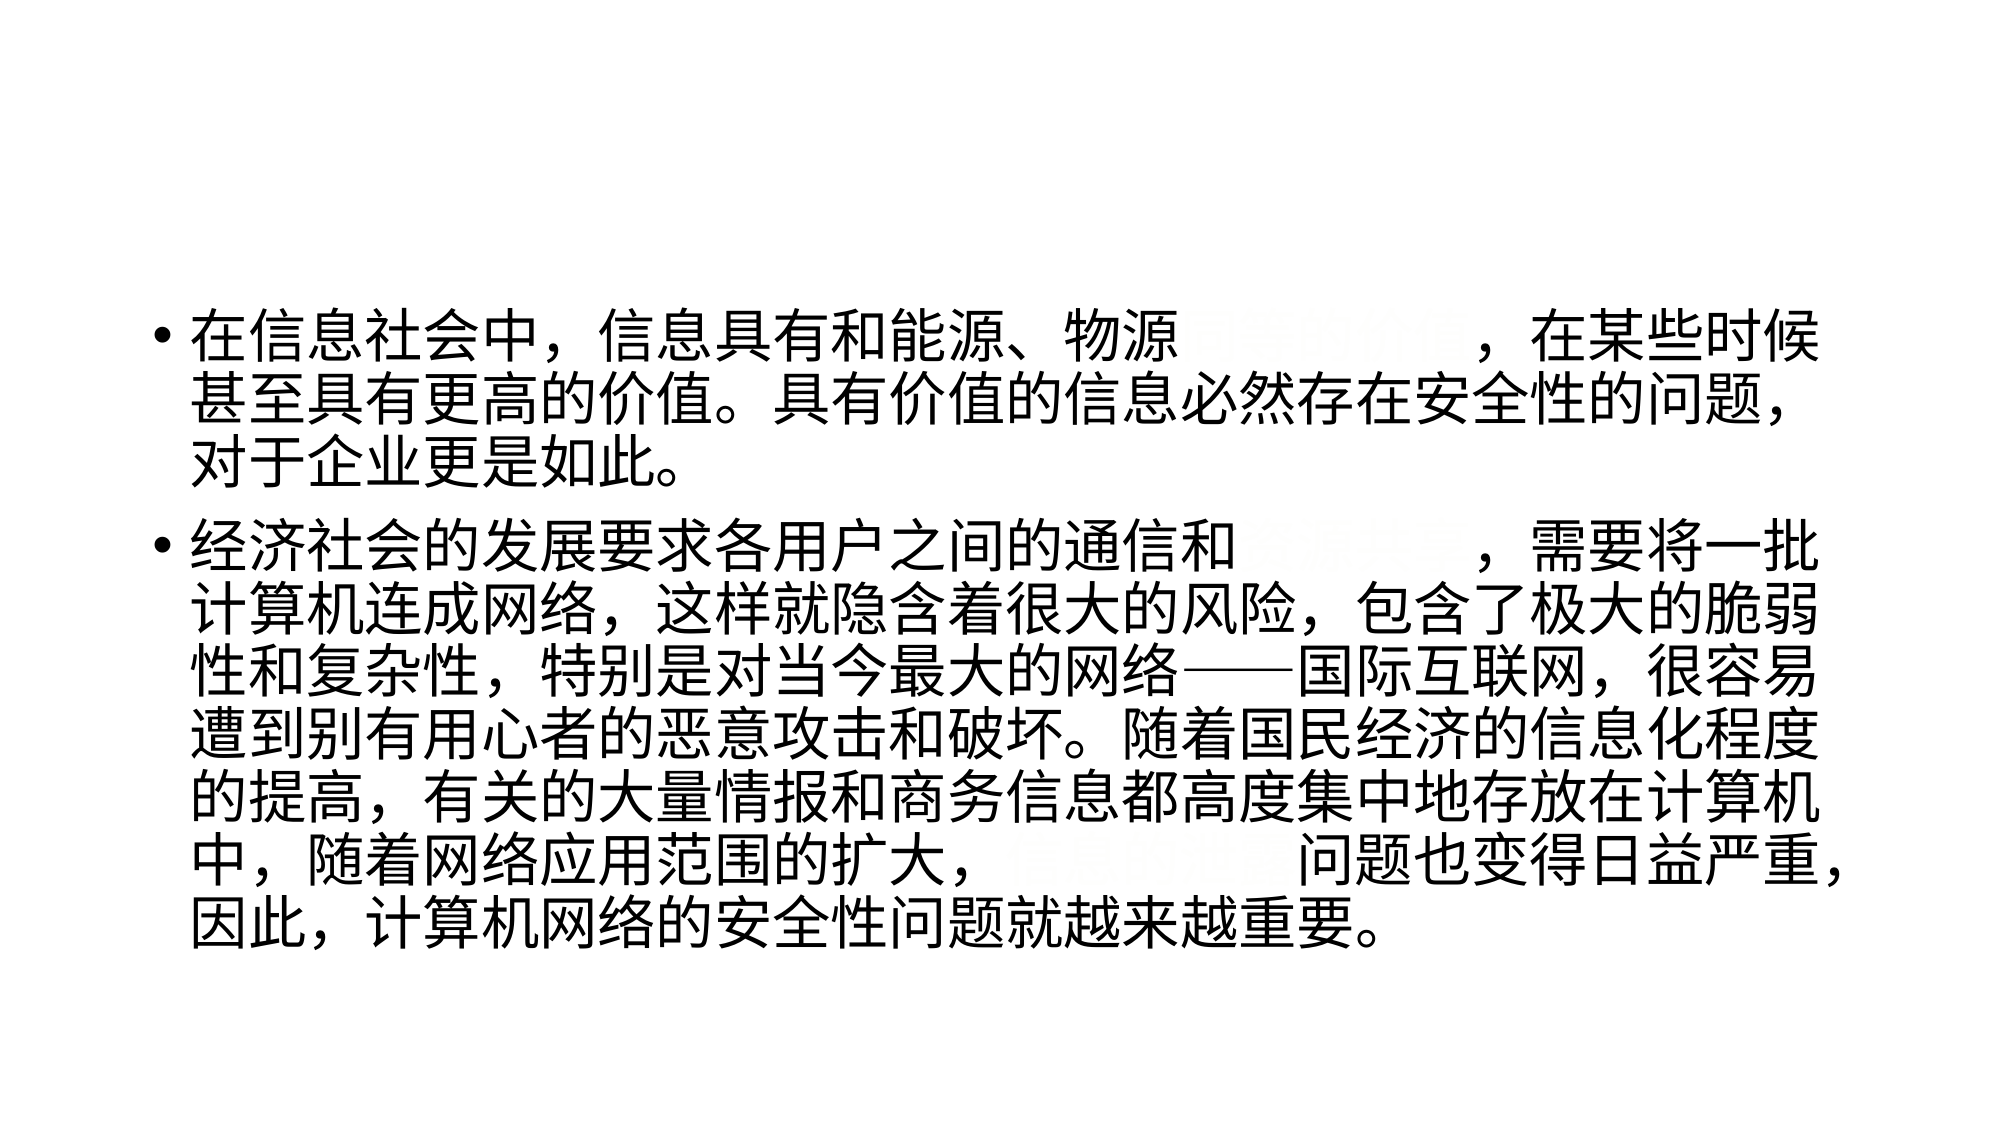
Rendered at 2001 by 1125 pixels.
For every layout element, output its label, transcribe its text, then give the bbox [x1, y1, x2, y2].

list 在信息社会中，信息具有和能源、物源同等的价值，在某些时候甚至具有更高的价值。具有价值的信息必然存在安全性的问题，对于企业更是如此。 经济社会的发展要求各用户之间的通信和资源共享，需要将一批计算机连成网络，这样就隐含着很大的风险，包含了极大的脆弱性和复杂性，特别是对当今最大的网络——国际互联网，很容易遭到别有用心者的恶意攻击和破坏。随着国民经济的信息化程度的提高，有关的大量情报和商务信息都高度集中地存放在计算机中，随着网络应用范围的扩大，信息的泄露问题也变得日益严重，因此，计算机网络的安全性问题就越来越重要。 [137, 299, 1863, 1014]
